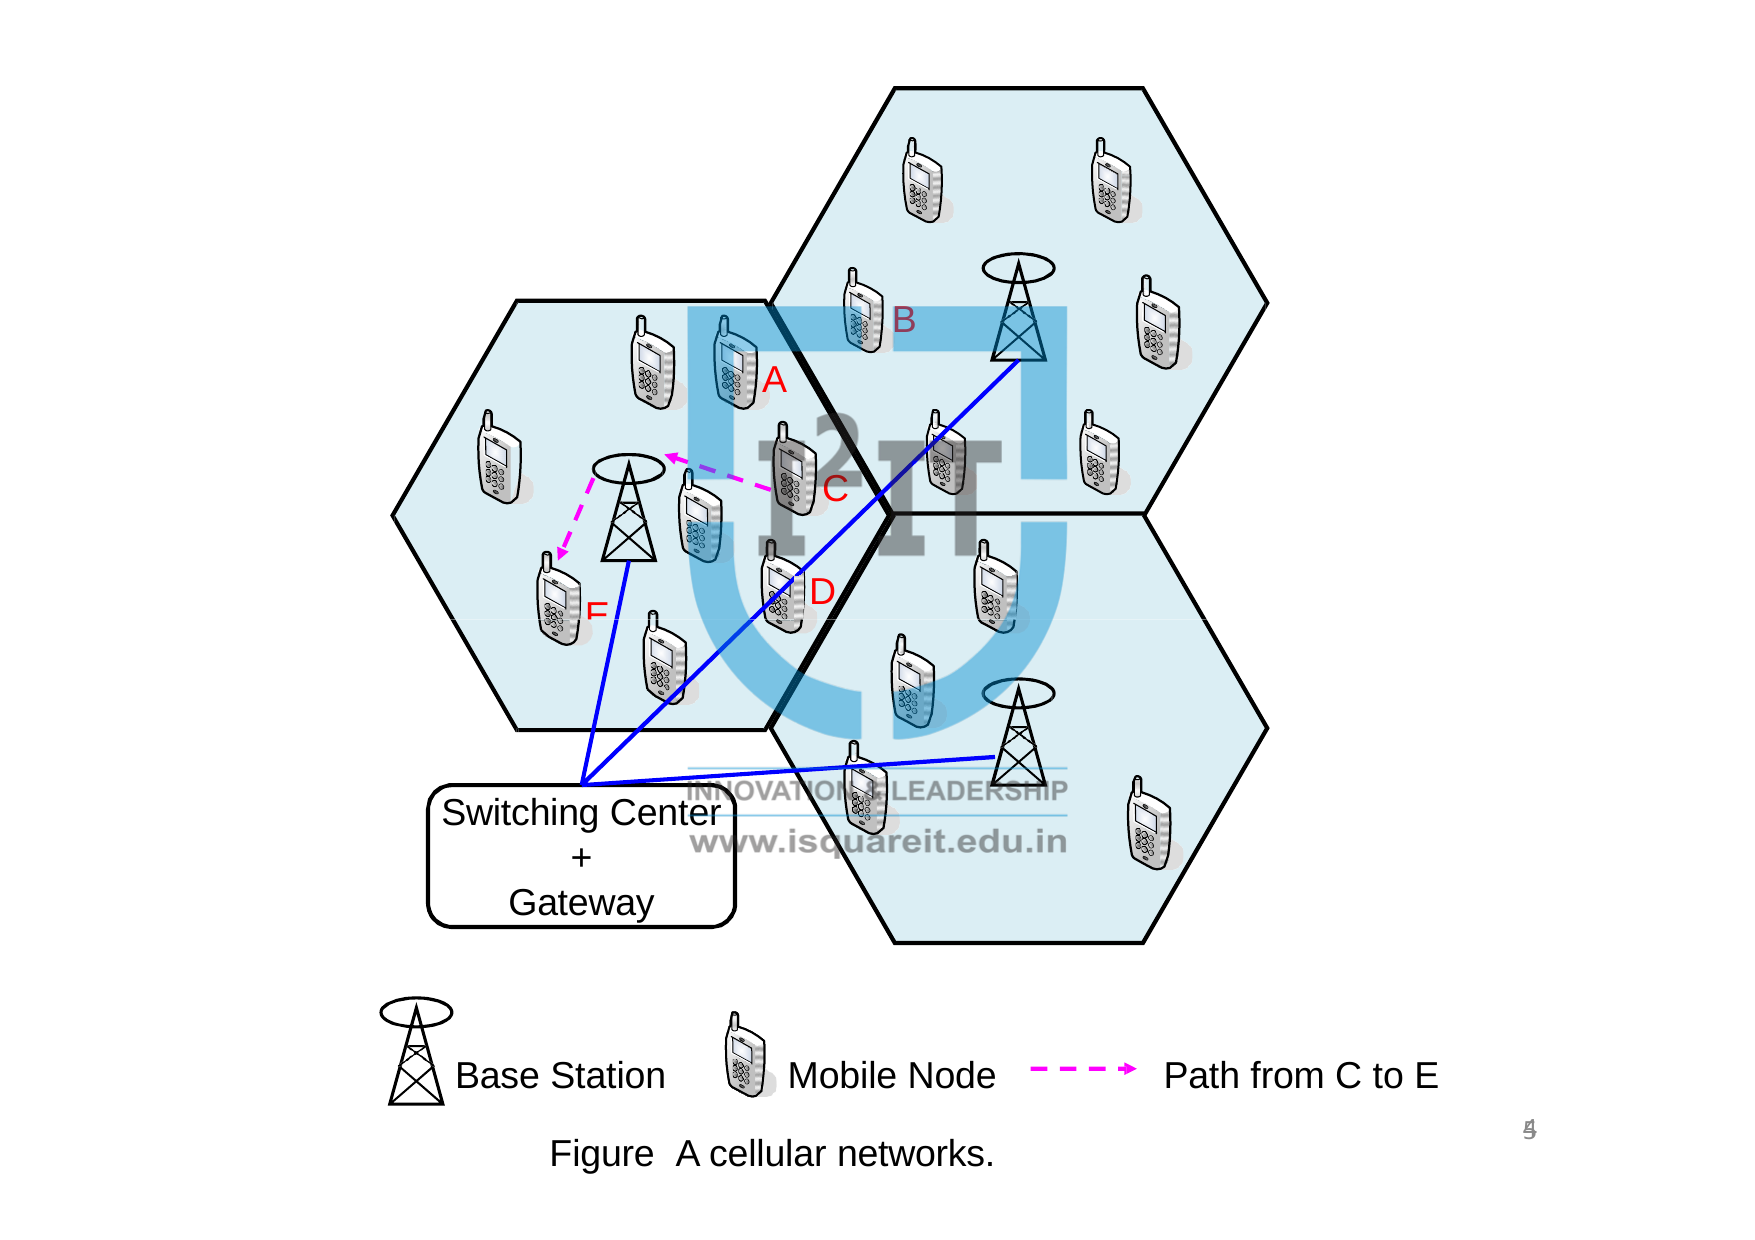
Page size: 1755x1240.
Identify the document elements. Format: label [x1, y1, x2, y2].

text_box [450, 570, 1270, 1098]
text_box [126, 358, 1628, 1183]
text_box [389, 85, 1270, 356]
picture [652, 283, 1102, 883]
